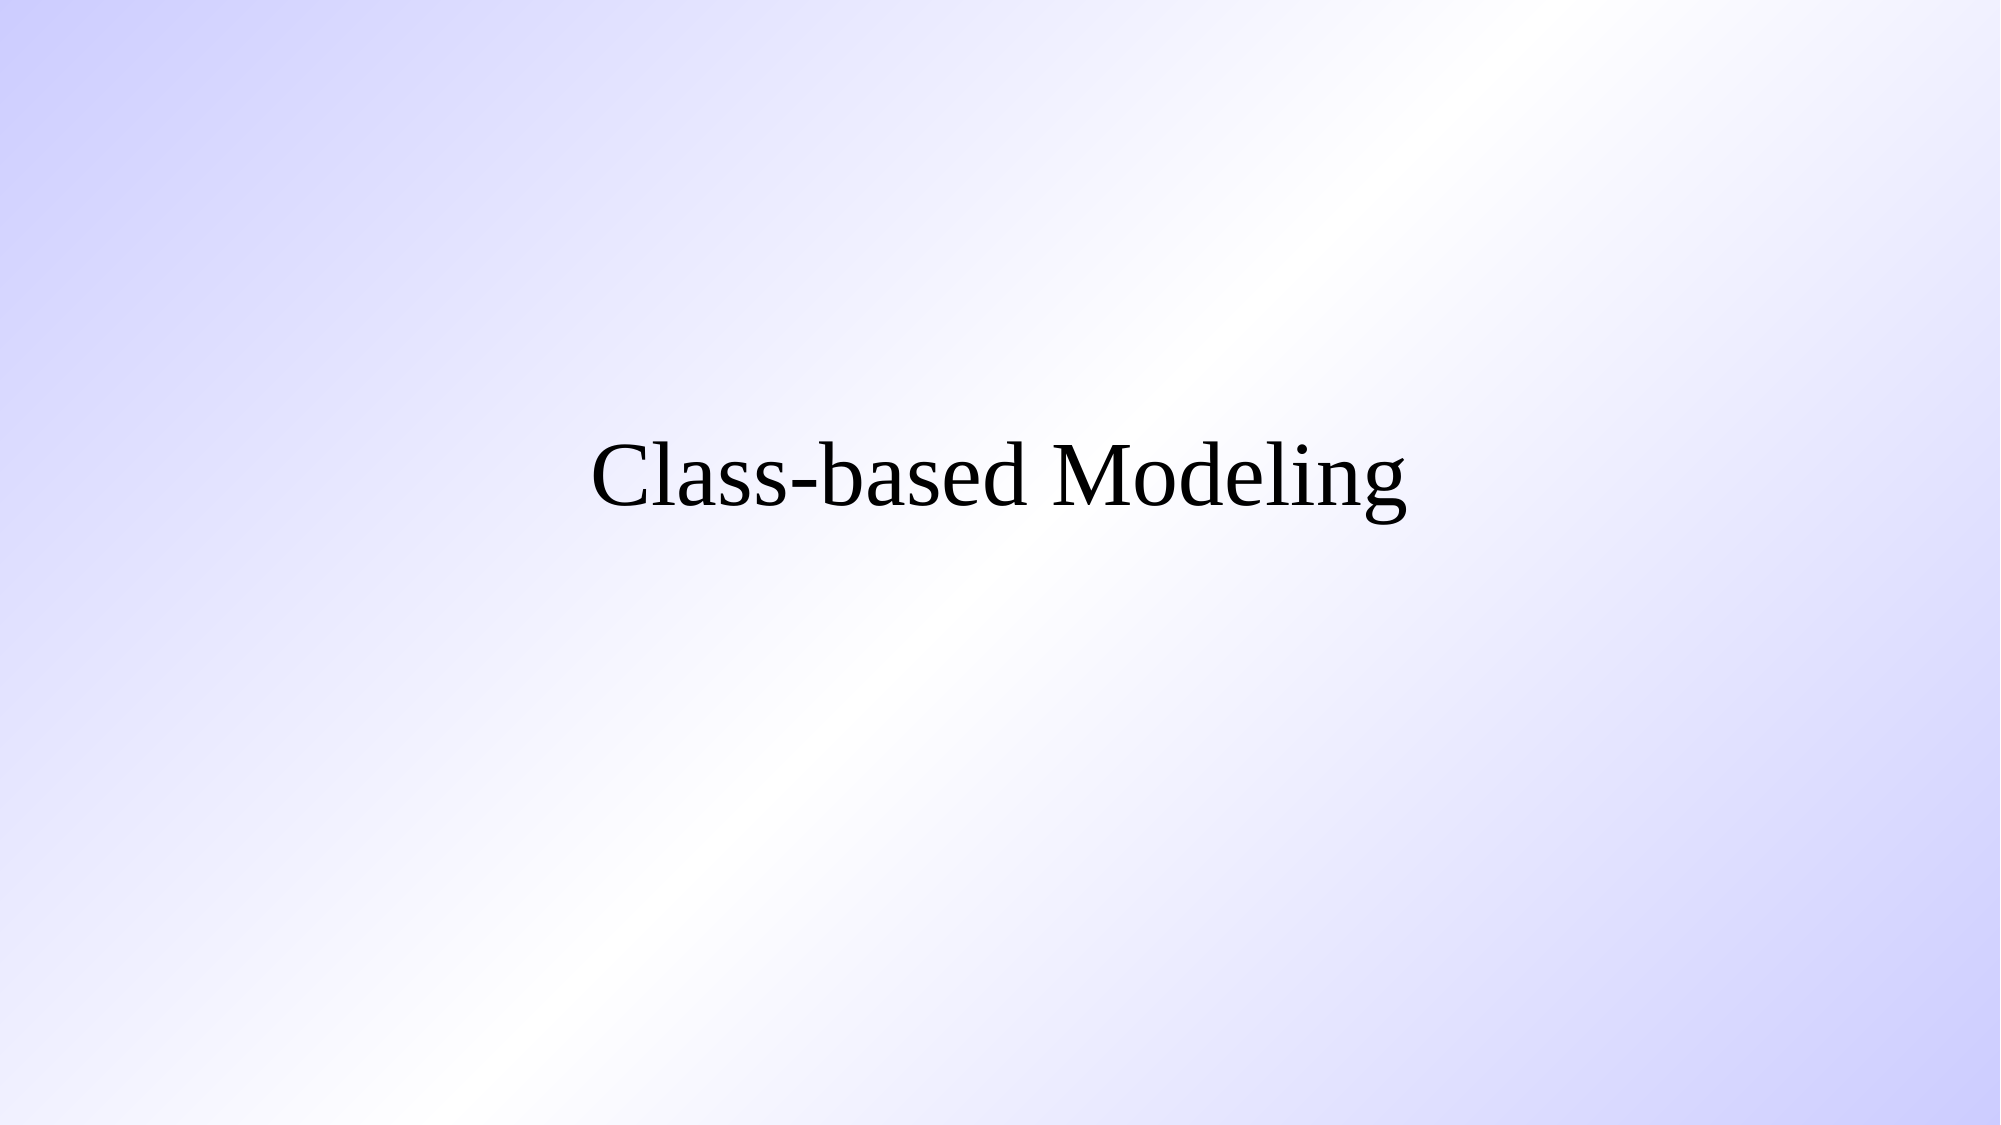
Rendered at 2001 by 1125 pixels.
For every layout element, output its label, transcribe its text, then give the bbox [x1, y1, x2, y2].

title Class-based Modeling [362, 375, 1638, 563]
